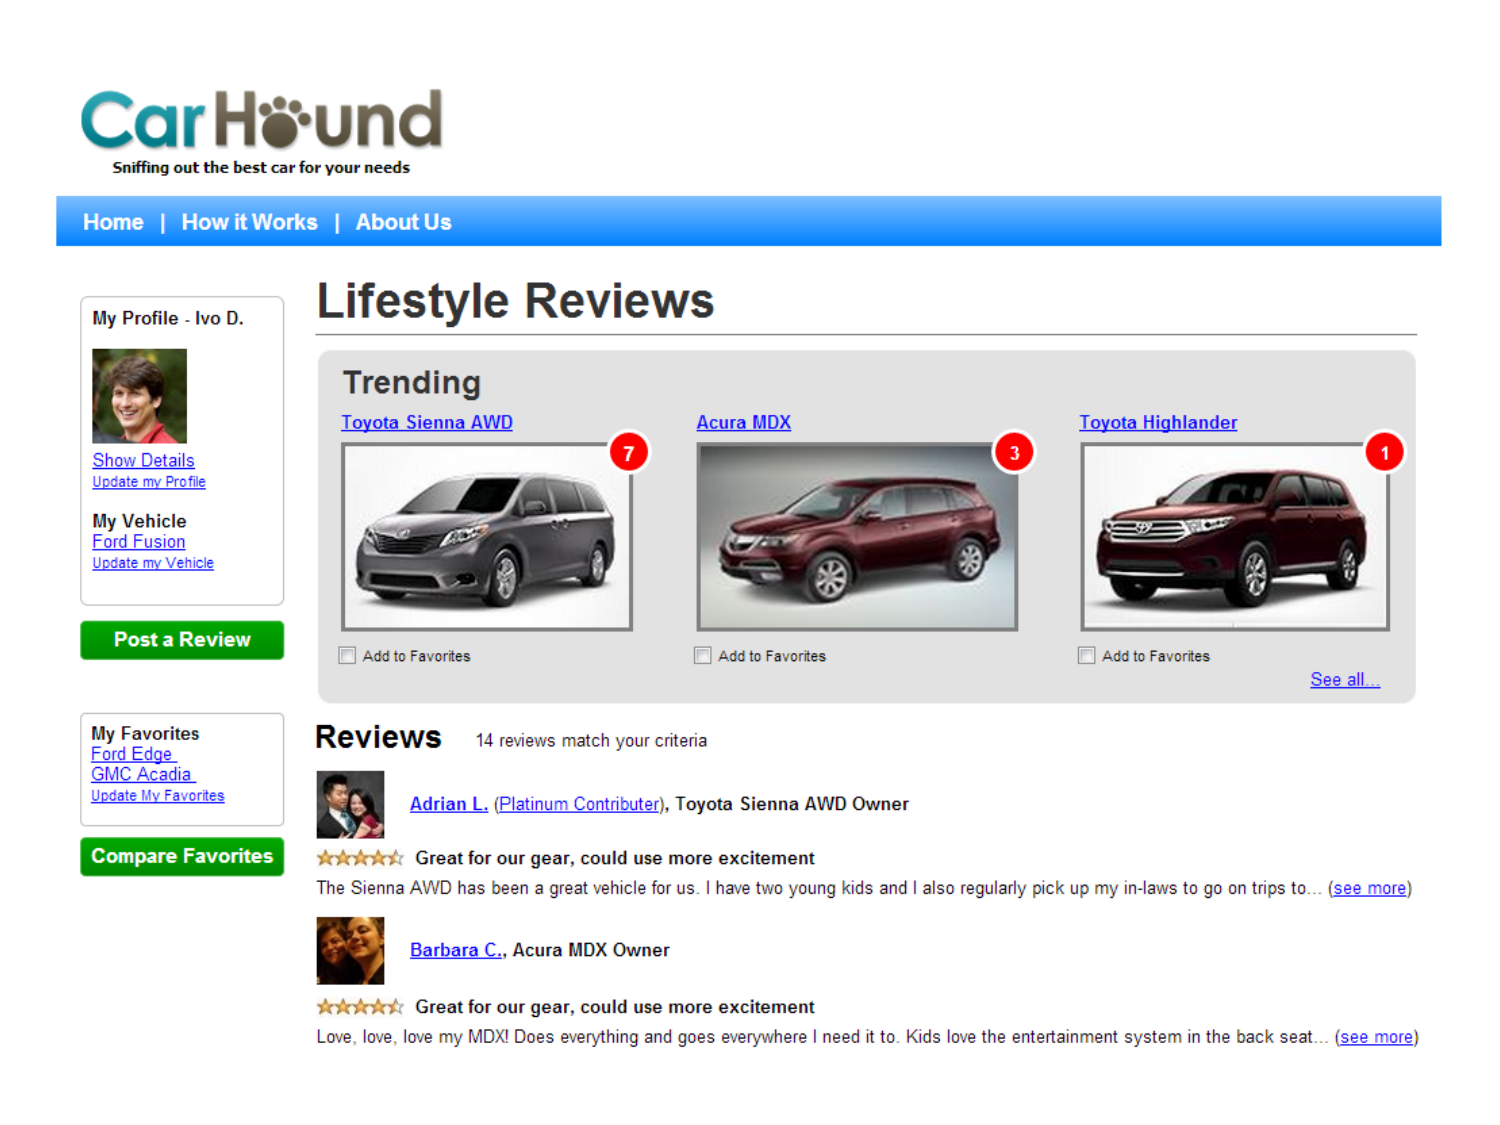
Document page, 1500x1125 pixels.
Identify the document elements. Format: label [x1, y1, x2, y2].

picture [56, 78, 1444, 1082]
